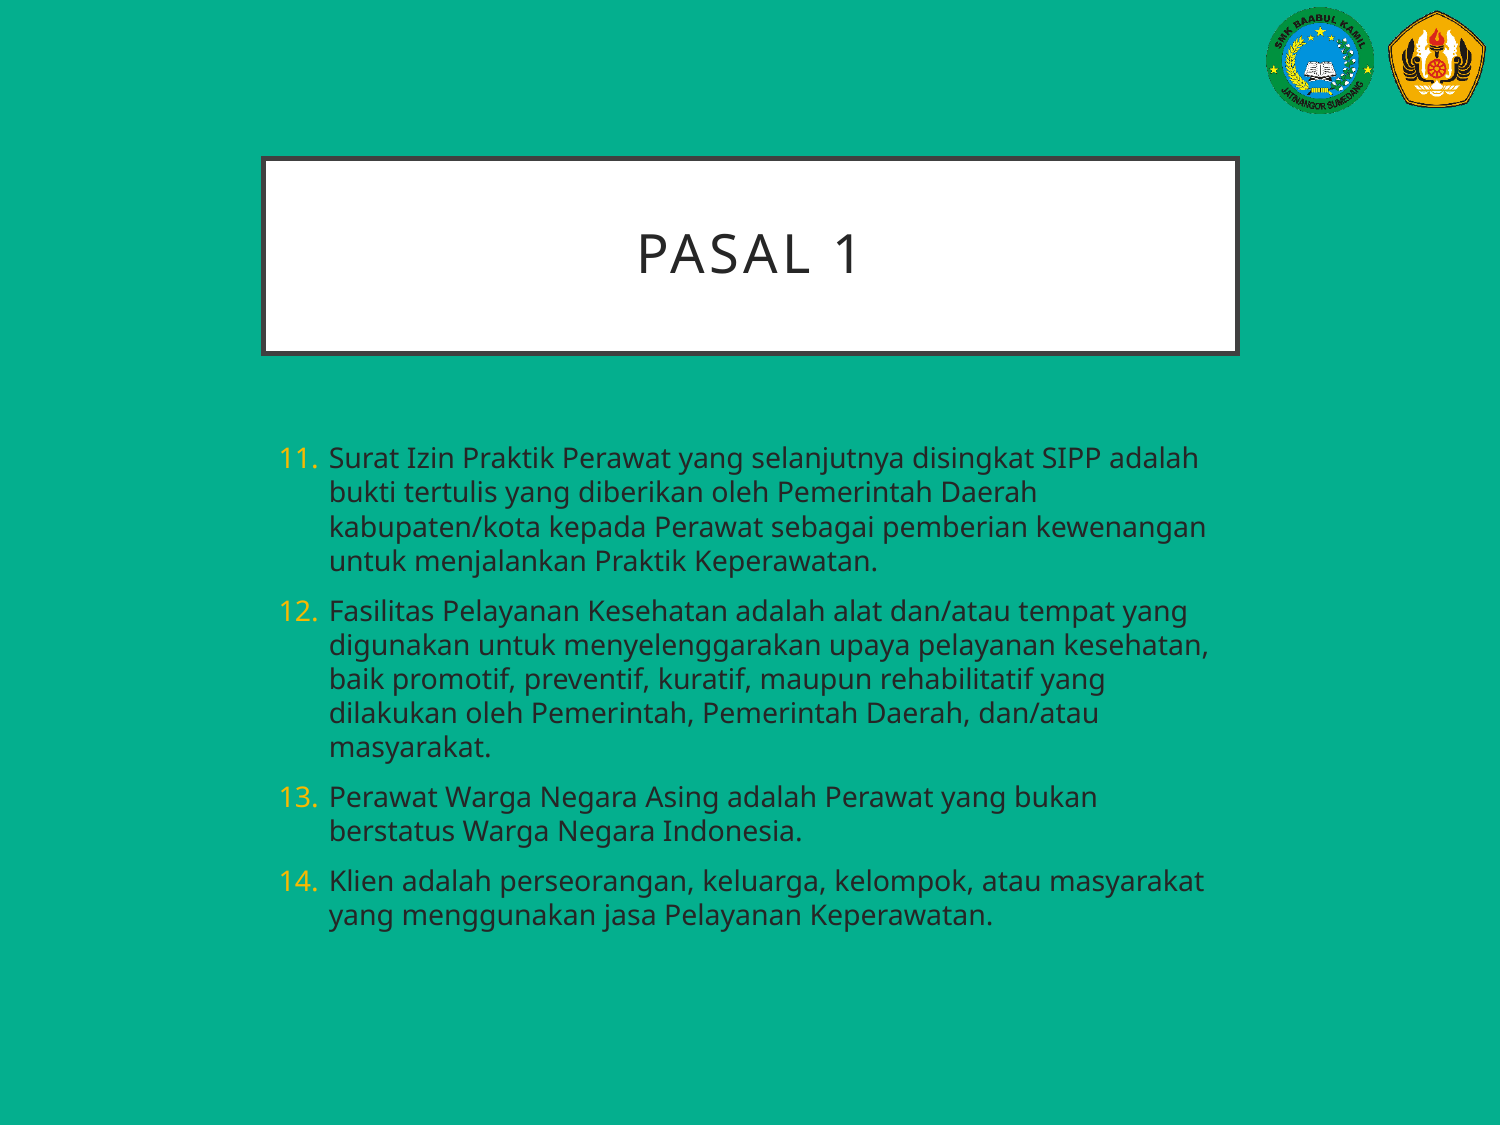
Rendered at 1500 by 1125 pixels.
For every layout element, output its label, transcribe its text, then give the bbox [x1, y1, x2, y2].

picture [1266, 4, 1500, 114]
title Pasal 1 [261, 156, 1240, 356]
list Surat Izin Praktik Perawat yang selanjutnya disingkat SIPP adalah bukti tertulis yang diberikan oleh Pemerintah Daerah kabupaten/kota kepada Perawat sebagai pemberian kewenangan untuk menjalankan Praktik Keperawatan. Fasilitas Pelayanan Kesehatan adalah alat dan/atau tempat yang digunakan untuk menyelenggarakan upaya pelayanan kesehatan, baik promotif, preventif, kuratif, maupun rehabilitatif yang dilakukan oleh Pemerintah, Pemerintah Daerah, dan/atau masyarakat. Perawat Warga Negara Asing adalah Perawat yang bukan berstatus Warga Negara Indonesia. Klien adalah perseorangan, keluarga, kelompok, atau masyarakat yang menggunakan jasa Pelayanan Keperawatan. [263, 432, 1238, 942]
